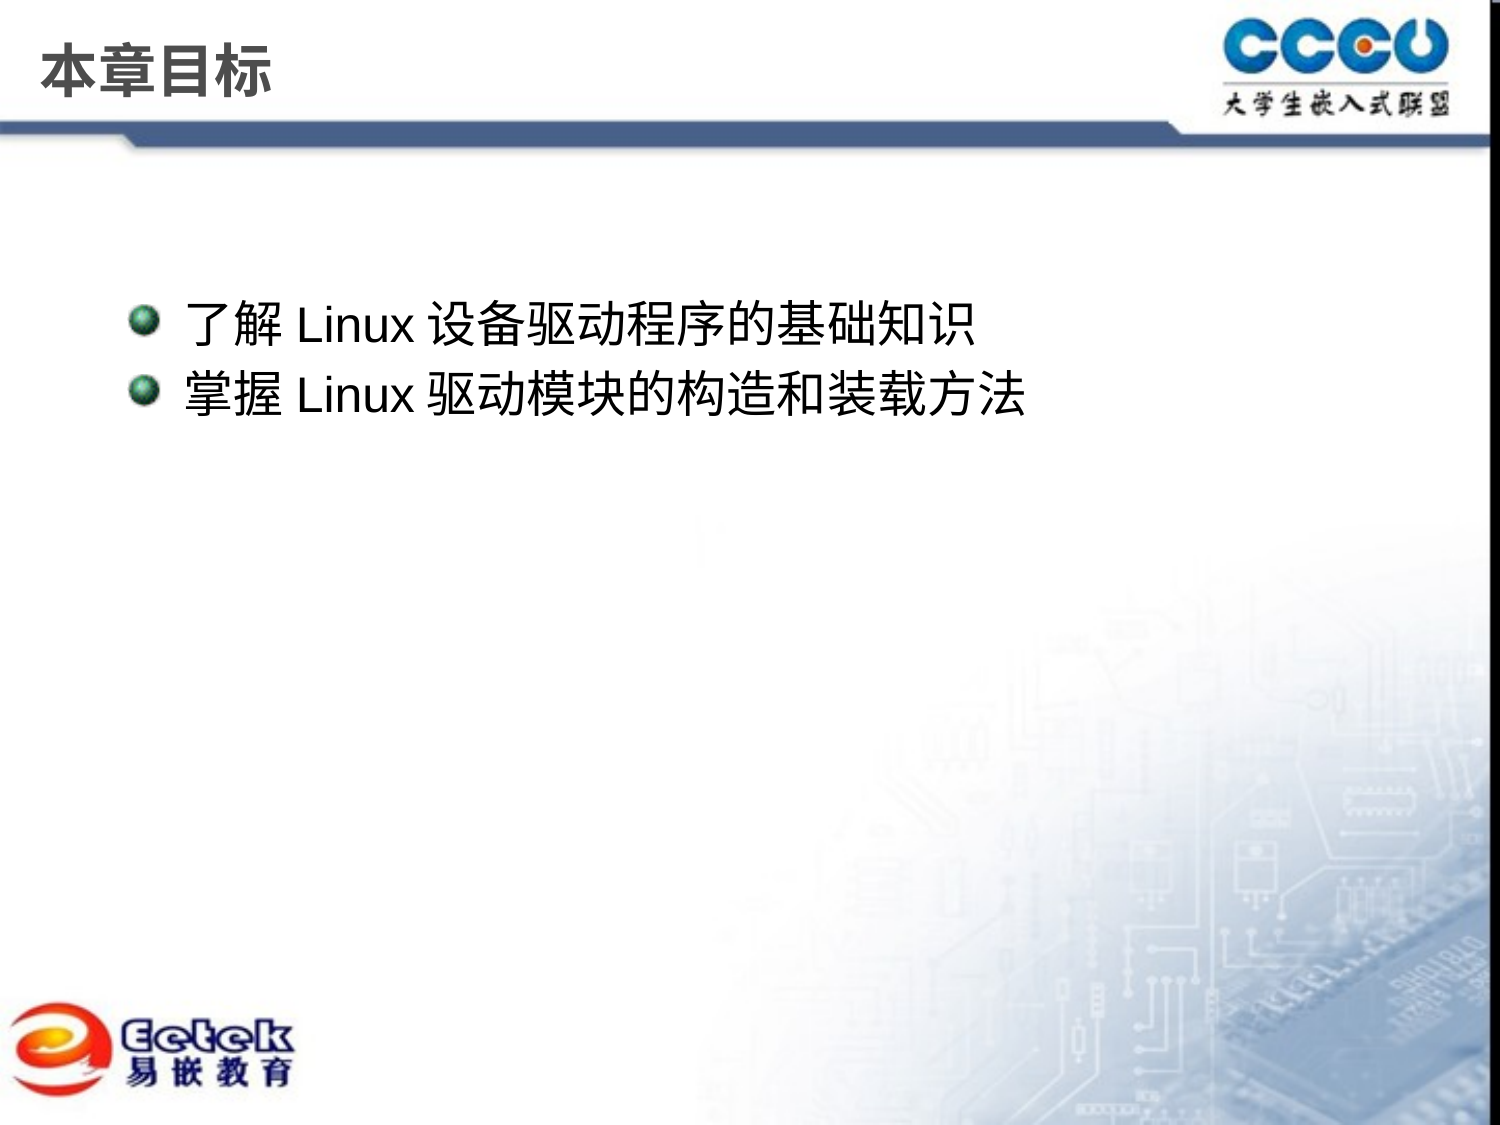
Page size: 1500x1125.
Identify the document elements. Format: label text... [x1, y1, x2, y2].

list 了解Linux设备驱动程序的基础知识 掌握Linux驱动模块的构造和装载方法 [112, 224, 1388, 1001]
title 本章目标 [24, 0, 1151, 138]
picture [0, 0, 1500, 1125]
